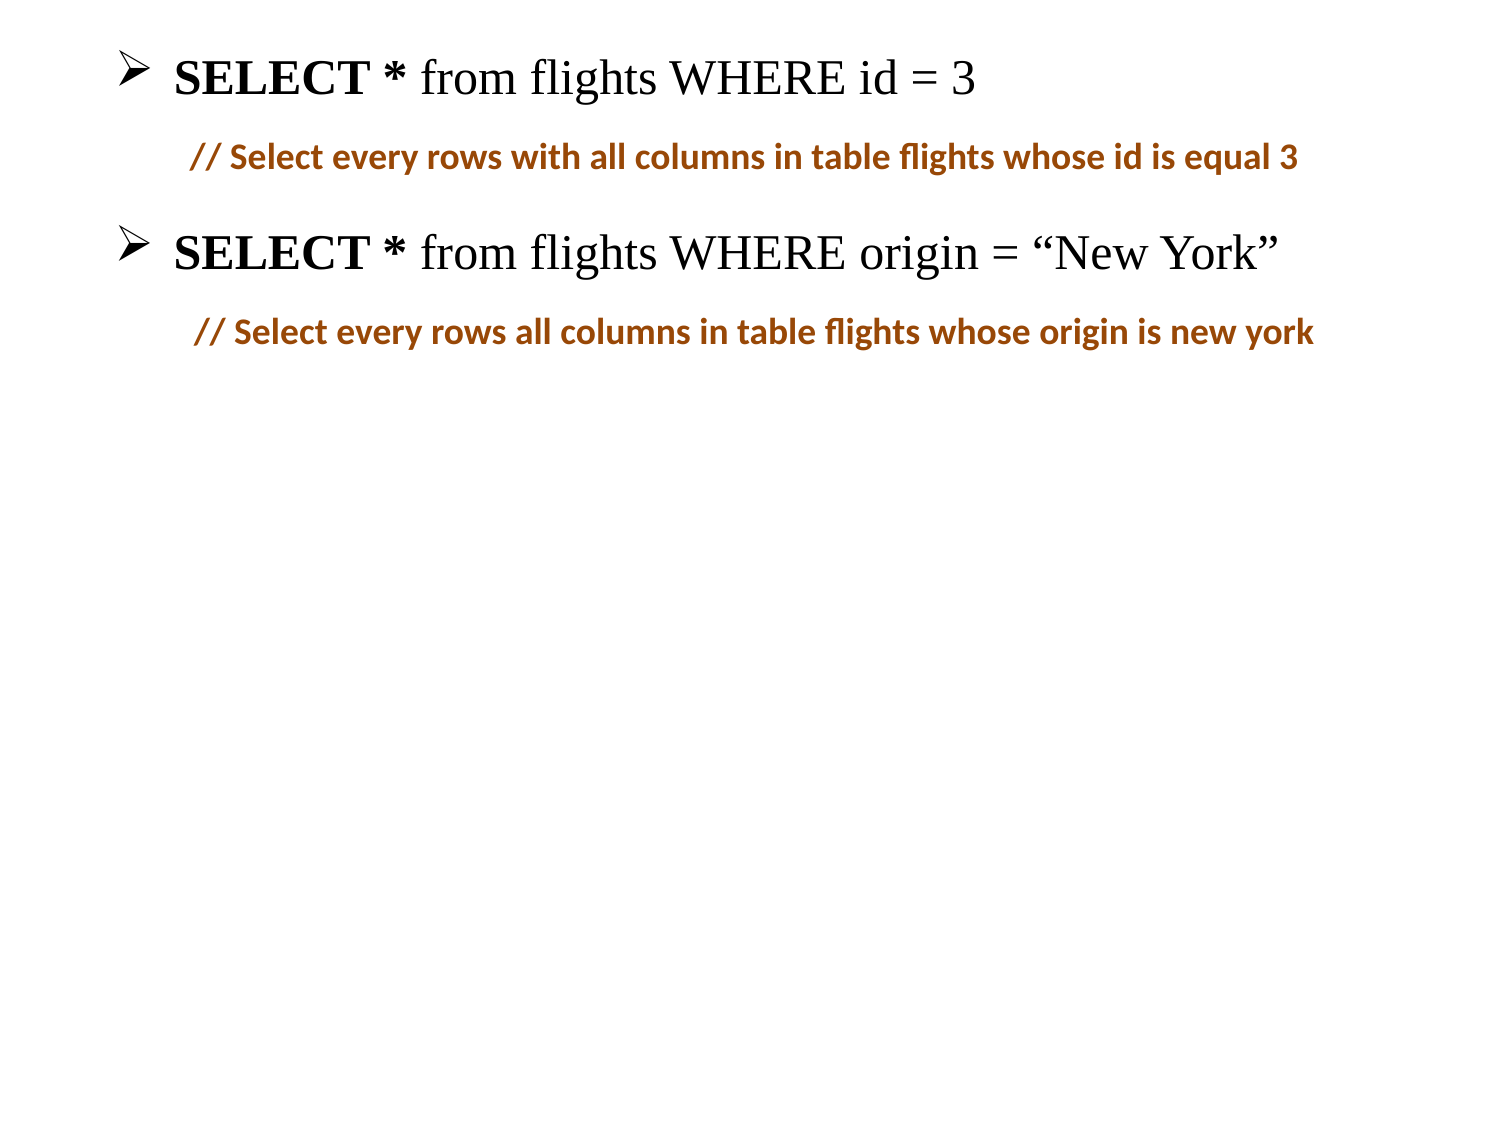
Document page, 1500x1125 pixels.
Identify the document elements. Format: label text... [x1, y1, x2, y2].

text_box SELECT * from flights WHERE id = 3 [99, 37, 1025, 113]
text_box // Select every rows all columns in table flights whose origin is new york [179, 299, 1331, 360]
text_box SELECT * from flights WHERE origin = “New York” [99, 212, 1388, 288]
text_box // Select every rows with all columns in table flights whose id is equal 3 [174, 124, 1315, 185]
